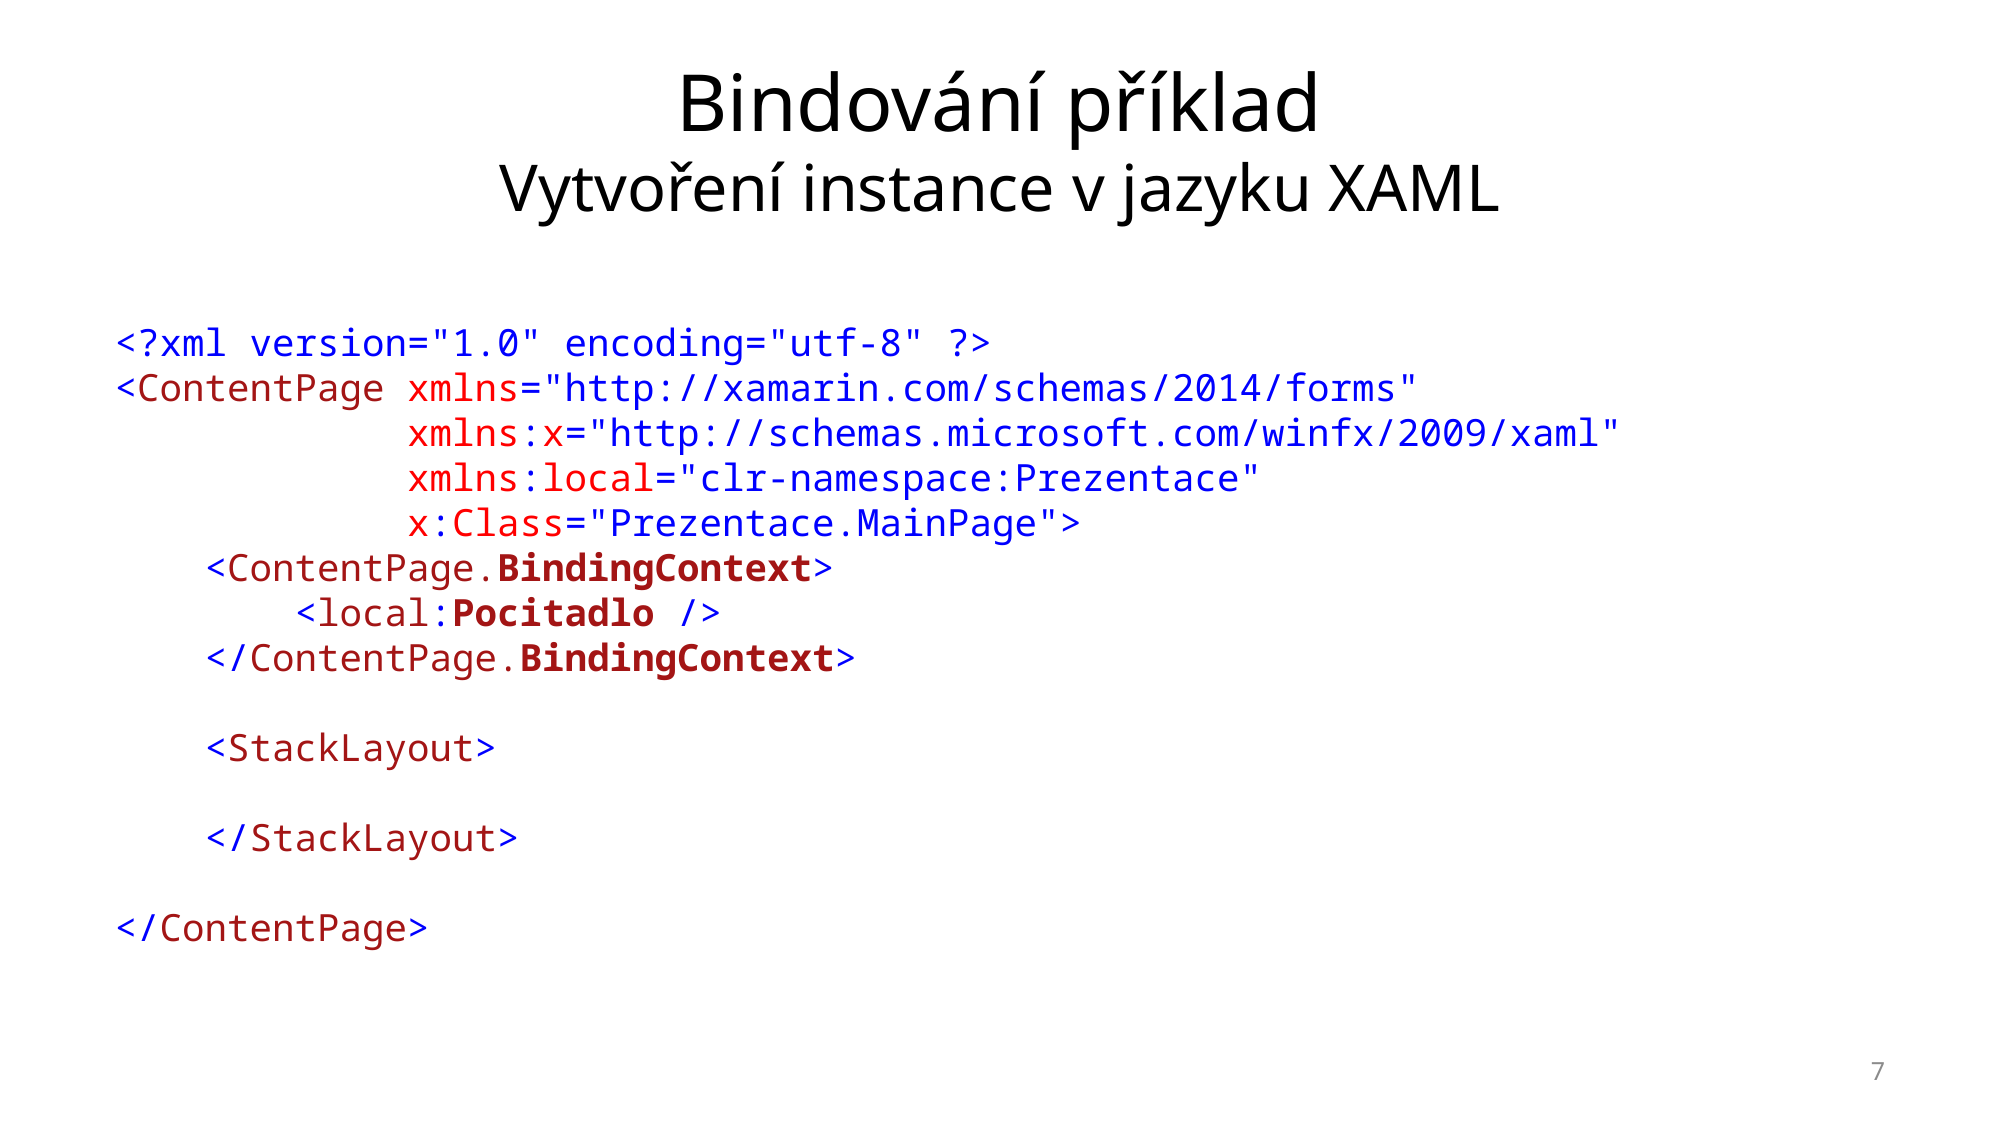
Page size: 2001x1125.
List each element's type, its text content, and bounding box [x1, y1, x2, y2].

title Bindování příklad Vytvoření instance v jazyku XAML [99, 45, 1900, 233]
text_box <?xml version="1.0" encoding="utf-8" ?> <ContentPage xmlns="http://xamarin.com/schemas/2014/forms" xmlns:x="http://schemas.microsoft.com/winfx/2009/xaml" xmlns:local="clr-namespace:Prezentace" x:Class="Prezentace.MainPage"> <ContentPage.BindingContext> <local:Pocitadlo /> </ContentPage.BindingContext> <StackLayout> </StackLayout> </ContentPage> [99, 311, 1900, 957]
slide_number 7 [1433, 1042, 1900, 1103]
